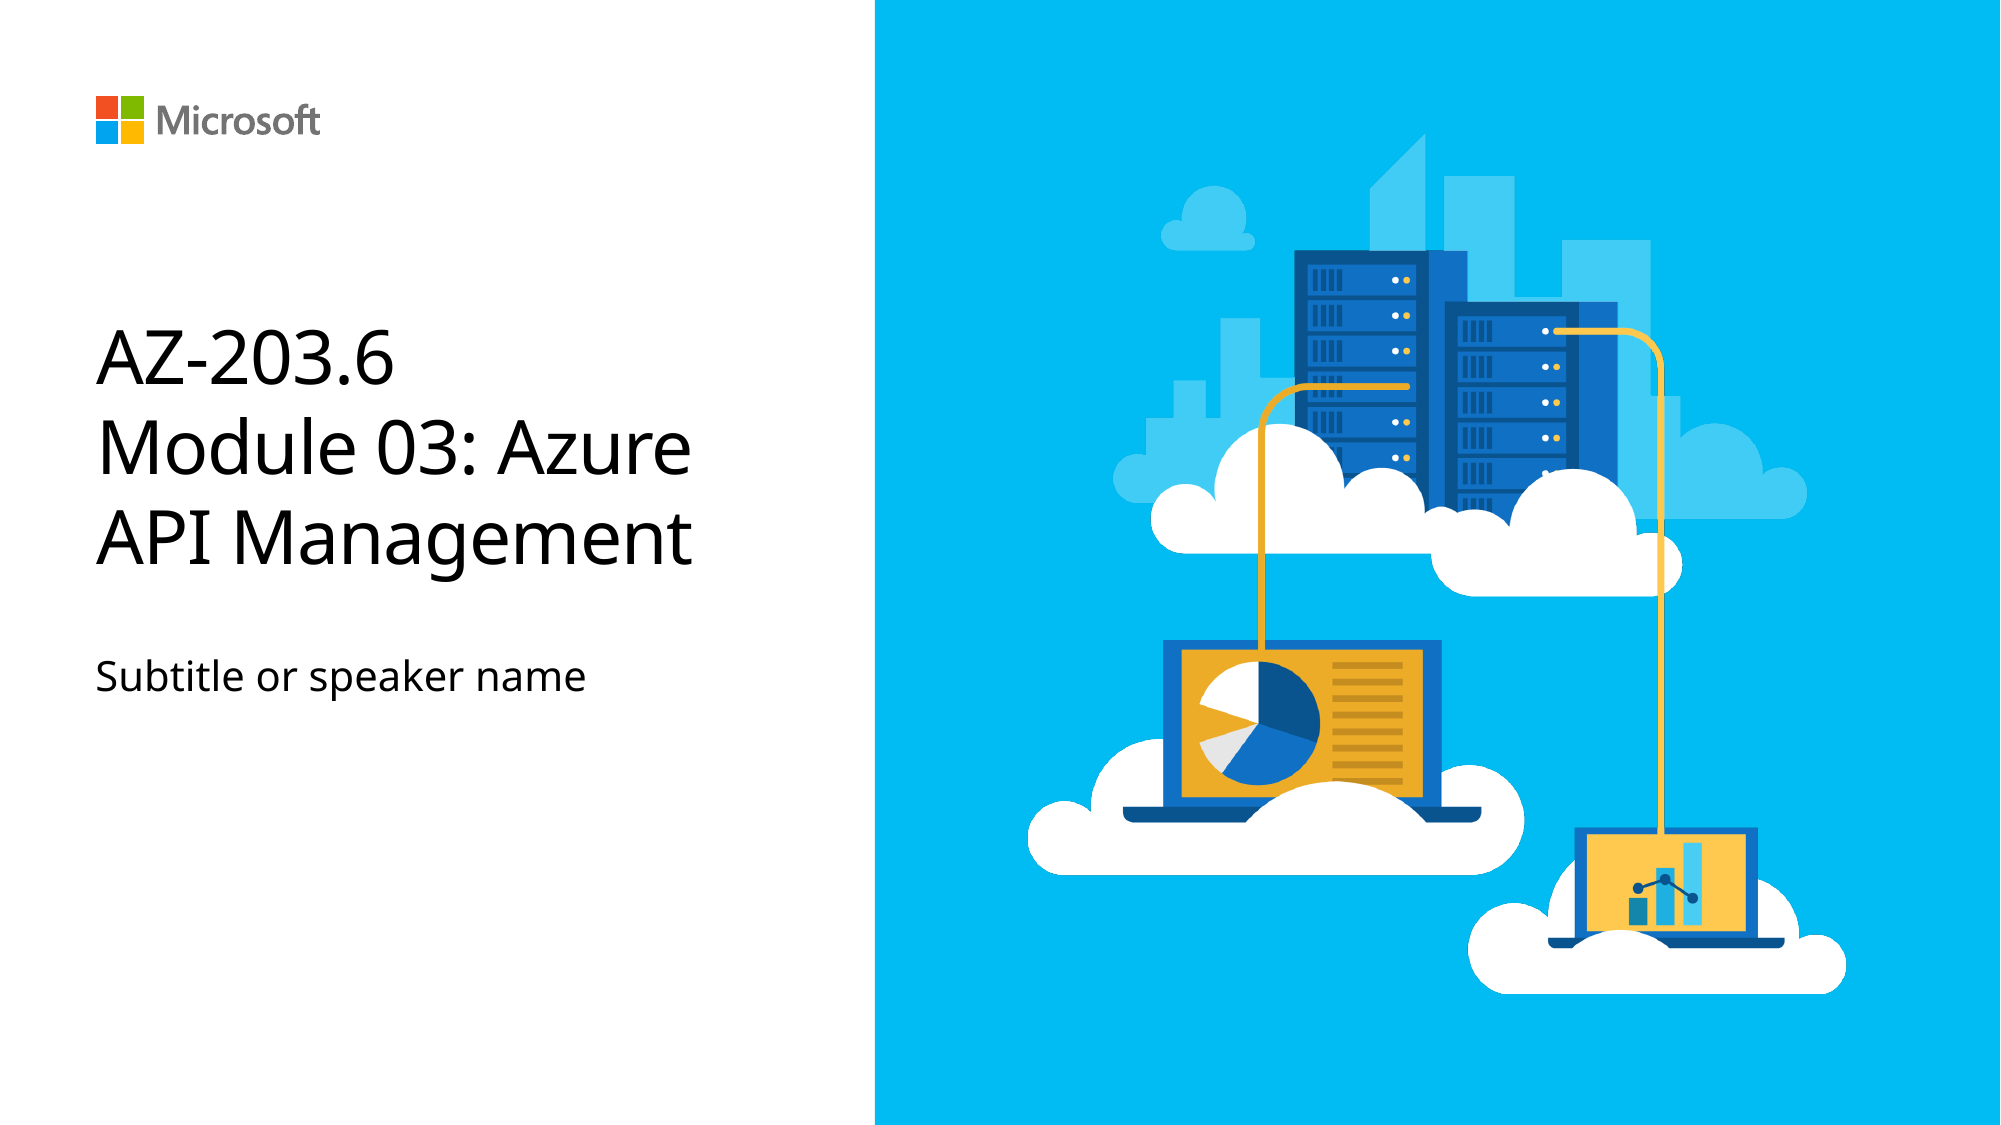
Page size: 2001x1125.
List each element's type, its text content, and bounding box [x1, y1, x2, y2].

picture [1162, 187, 1254, 250]
title AZ-203.6 Module 03: Azure API Management [96, 307, 781, 580]
picture [1028, 136, 1846, 993]
list Subtitle or speaker name [95, 650, 779, 701]
